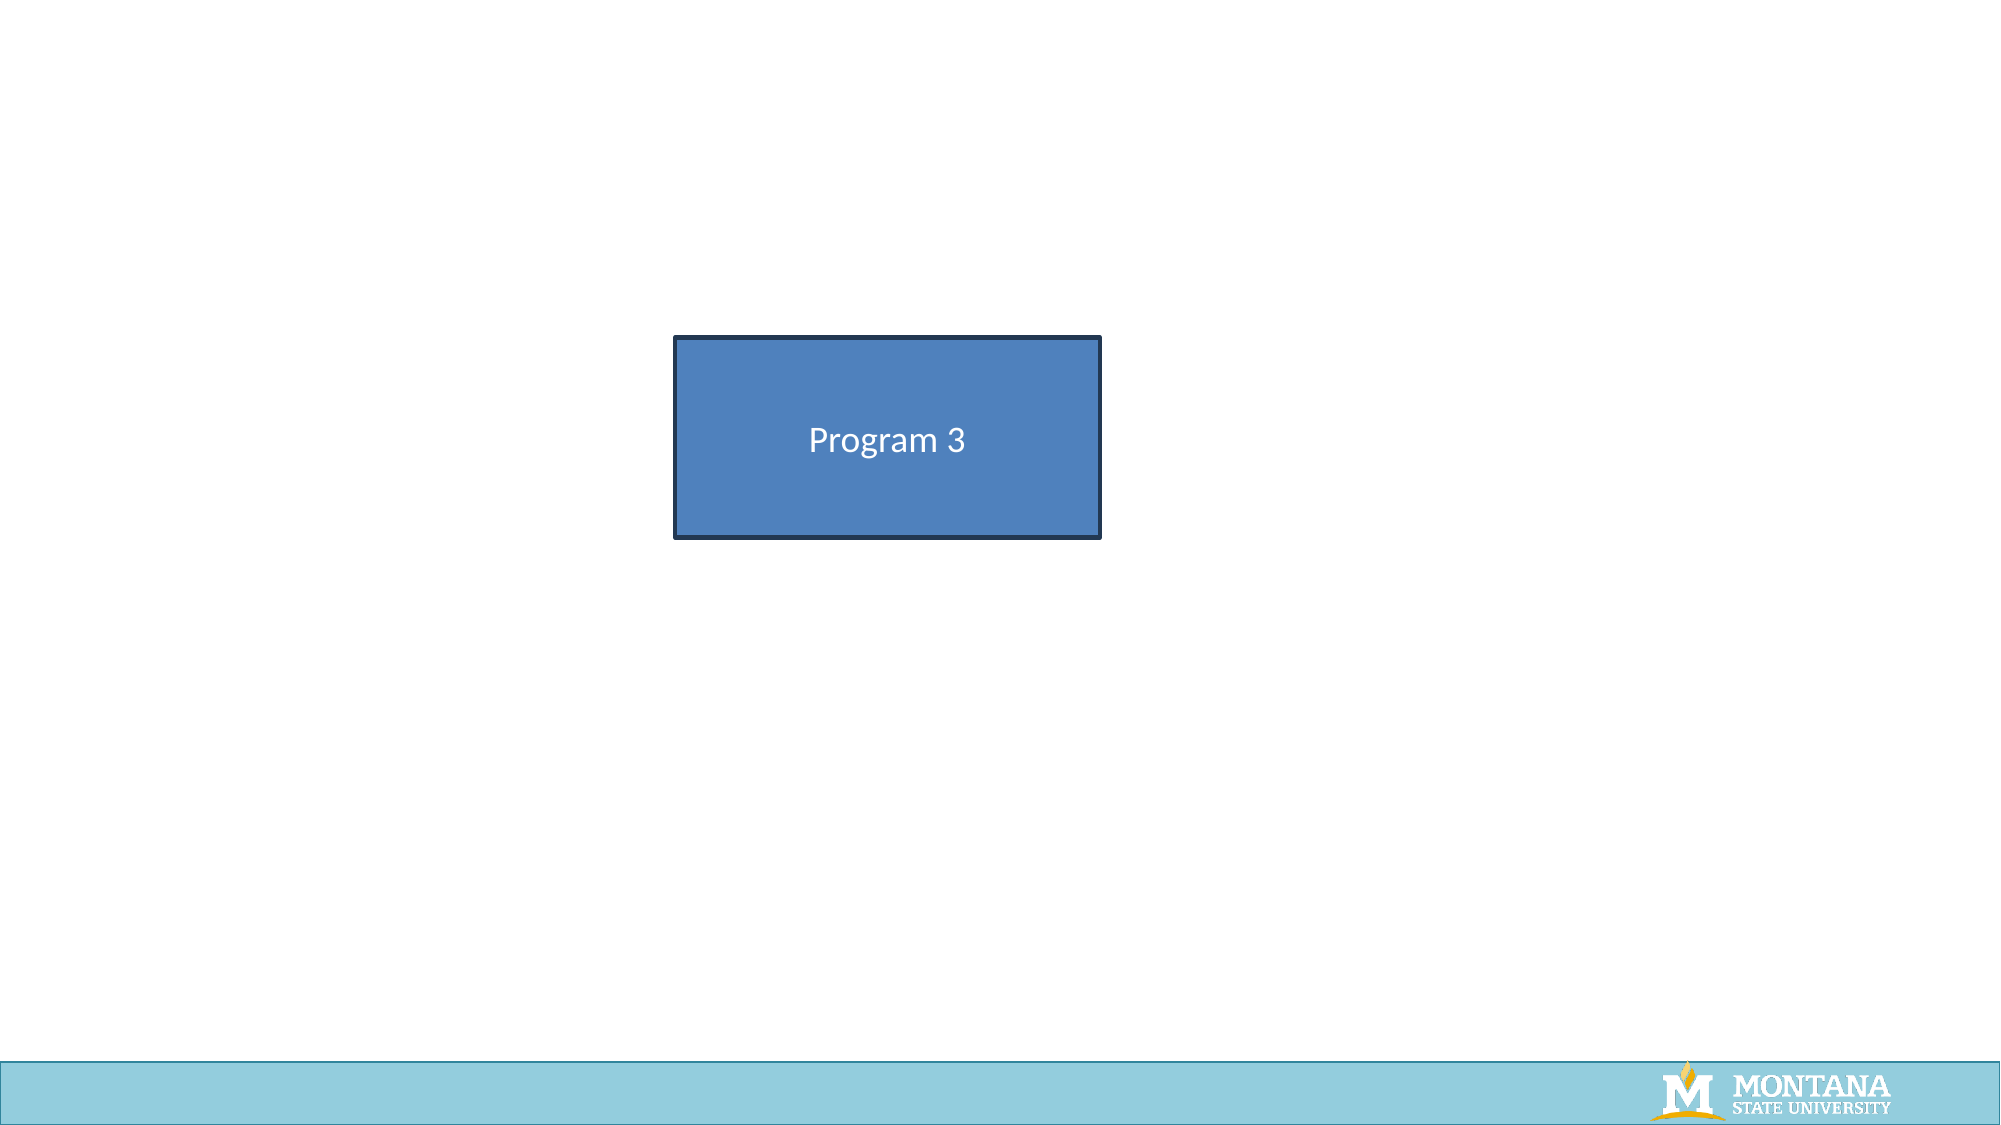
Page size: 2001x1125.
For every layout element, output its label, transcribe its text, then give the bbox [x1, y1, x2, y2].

picture [1649, 1060, 1892, 1122]
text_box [1892, 1060, 2000, 1125]
text_box Program 3 [673, 335, 1102, 540]
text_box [0, 1060, 1647, 1125]
